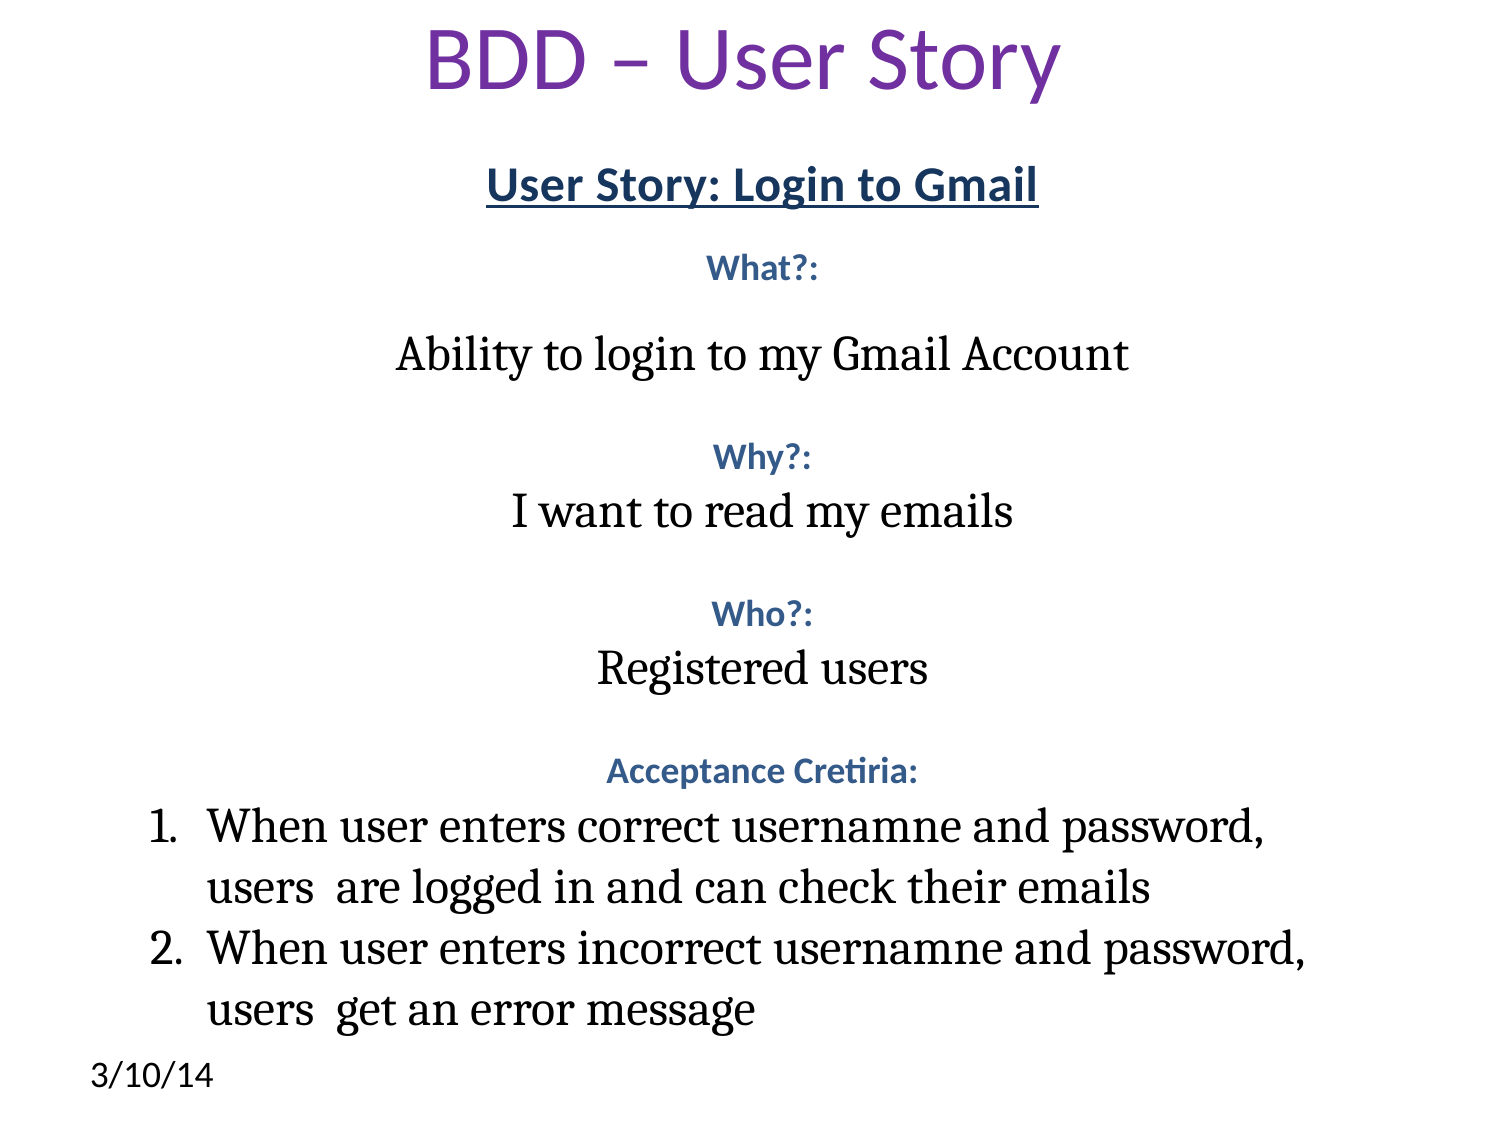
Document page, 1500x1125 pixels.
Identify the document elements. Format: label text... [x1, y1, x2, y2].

title BDD – User Story [137, 0, 1350, 150]
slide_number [75, 1042, 425, 1103]
subtitle User Story: Login to Gmail What?: Ability to login to my Gmail Account Why?: I want to read my emails Who?: Registered users Acceptance Cretiria: When user enters correct usernamne and password, users are logged in and can check their emails When user enters incorrect usernamne and password, users get an error message [150, 149, 1375, 1063]
